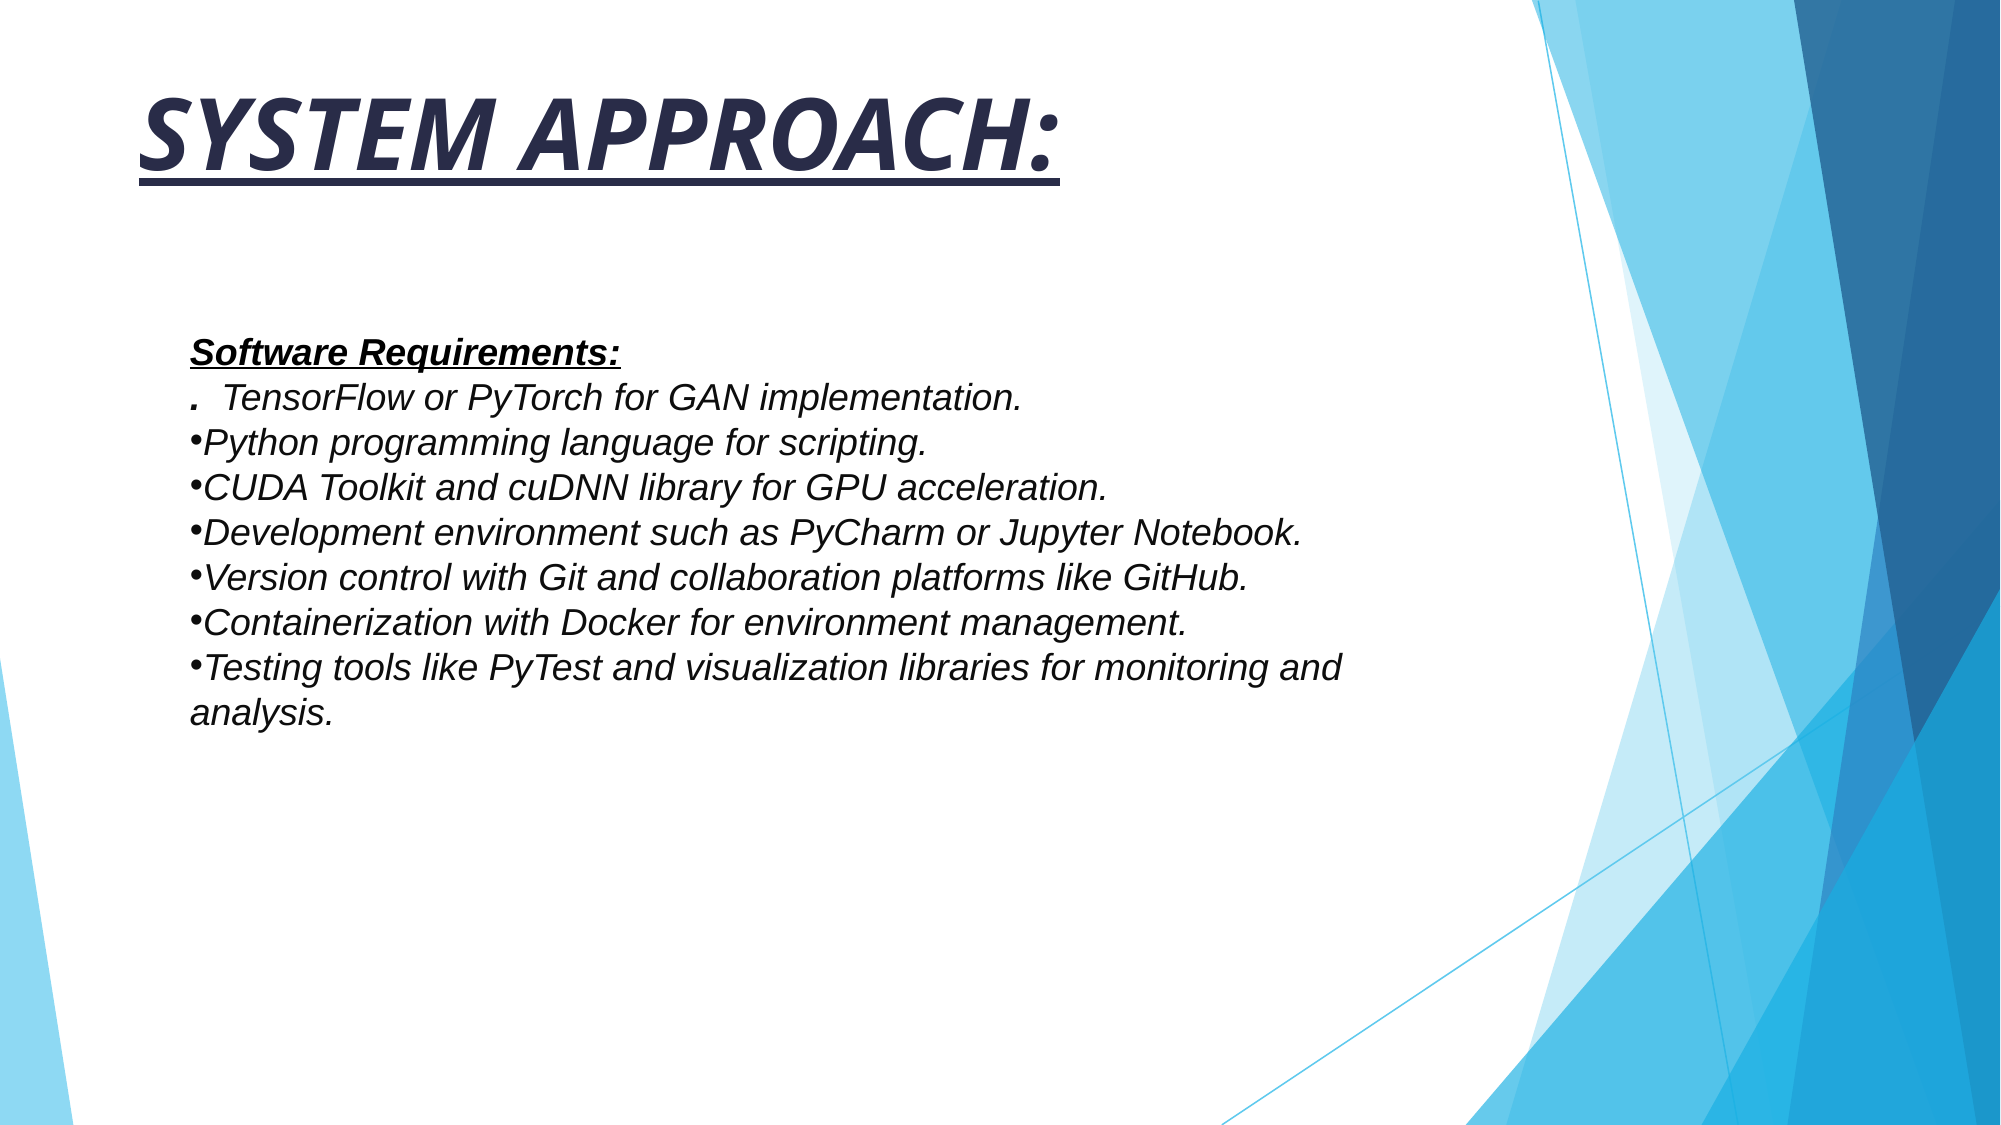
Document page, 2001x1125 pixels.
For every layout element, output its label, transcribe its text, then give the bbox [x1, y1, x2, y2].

text_box Software Requirements: . TensorFlow or PyTorch for GAN implementation. Python programming language for scripting. CUDA Toolkit and cuDNN library for GPU acceleration. Development environment such as PyCharm or Jupyter Notebook. Version control with Git and collaboration platforms like GitHub. Containerization with Docker for environment management. Testing tools like PyTest and visualization libraries for monitoring and analysis. [174, 274, 1500, 785]
title SYSTEM APPROACH: [123, 62, 1877, 211]
